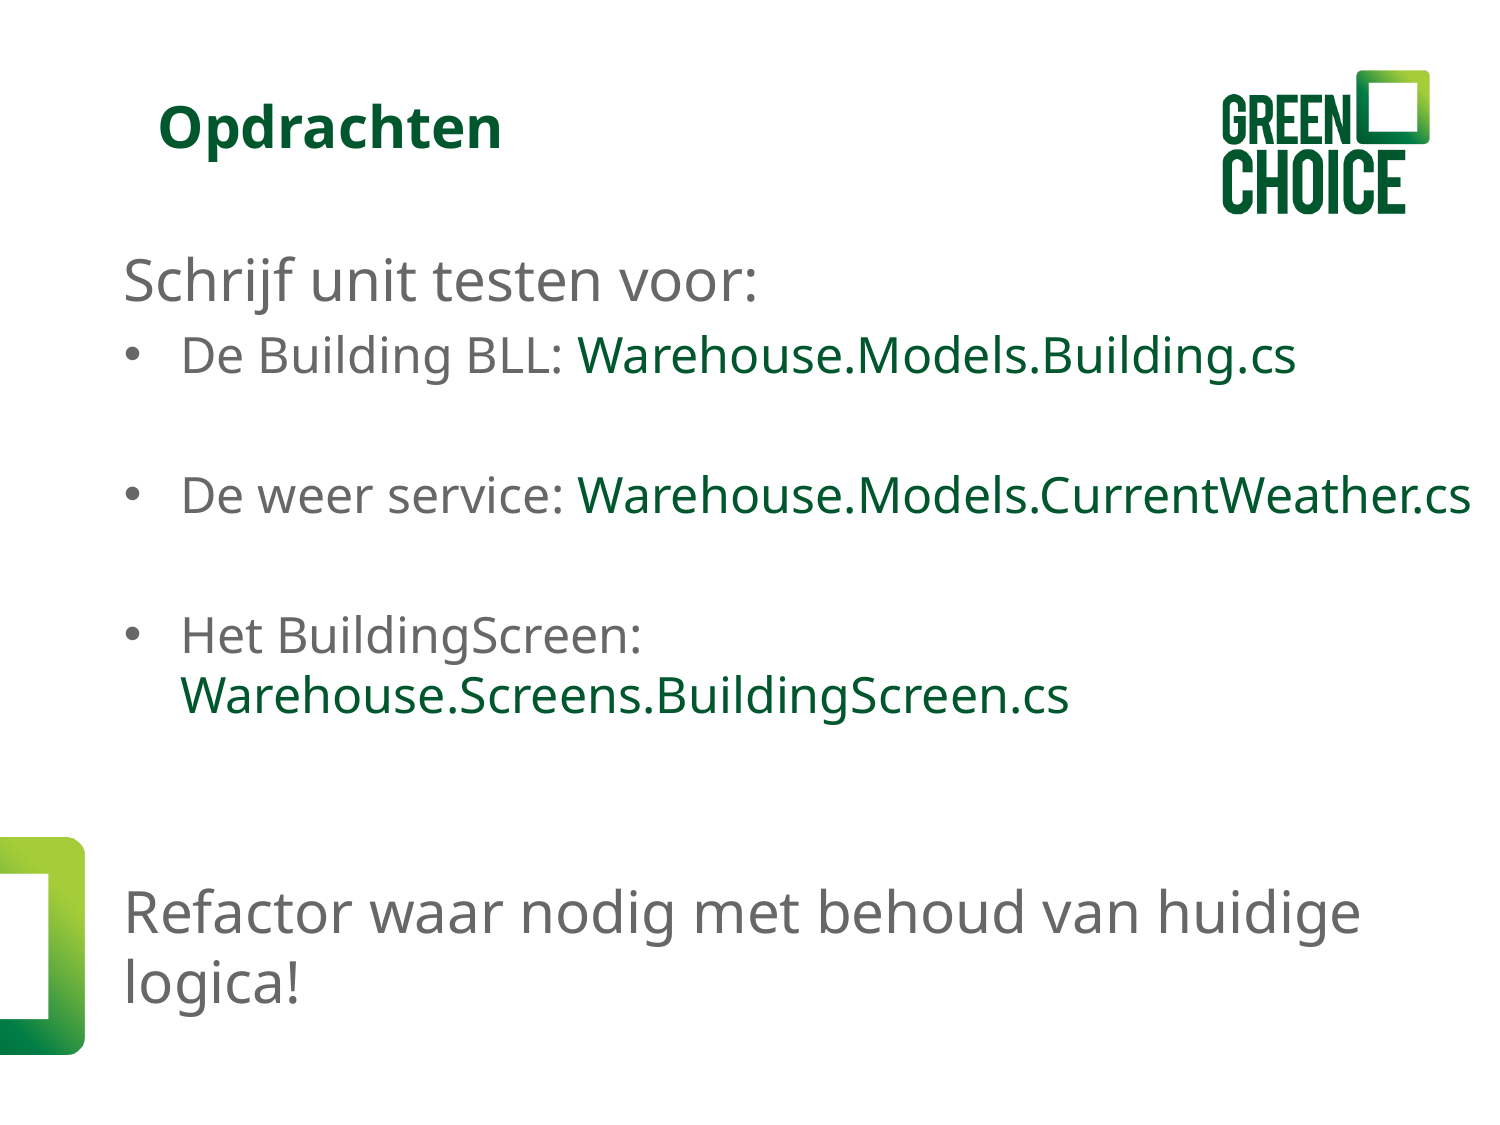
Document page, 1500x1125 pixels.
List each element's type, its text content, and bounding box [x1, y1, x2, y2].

picture [1207, 0, 1500, 228]
list Schrijf unit testen voor: De Building BLL: Warehouse.Models.Building.cs De weer service: Warehouse.Models.CurrentWeather.cs Het BuildingScreen: Warehouse.Screens.BuildingScreen.cs Refactor waar nodig met behoud van huidige logica! [123, 243, 1483, 1047]
picture [0, 837, 85, 1055]
list Opdrachten [157, 90, 1227, 160]
